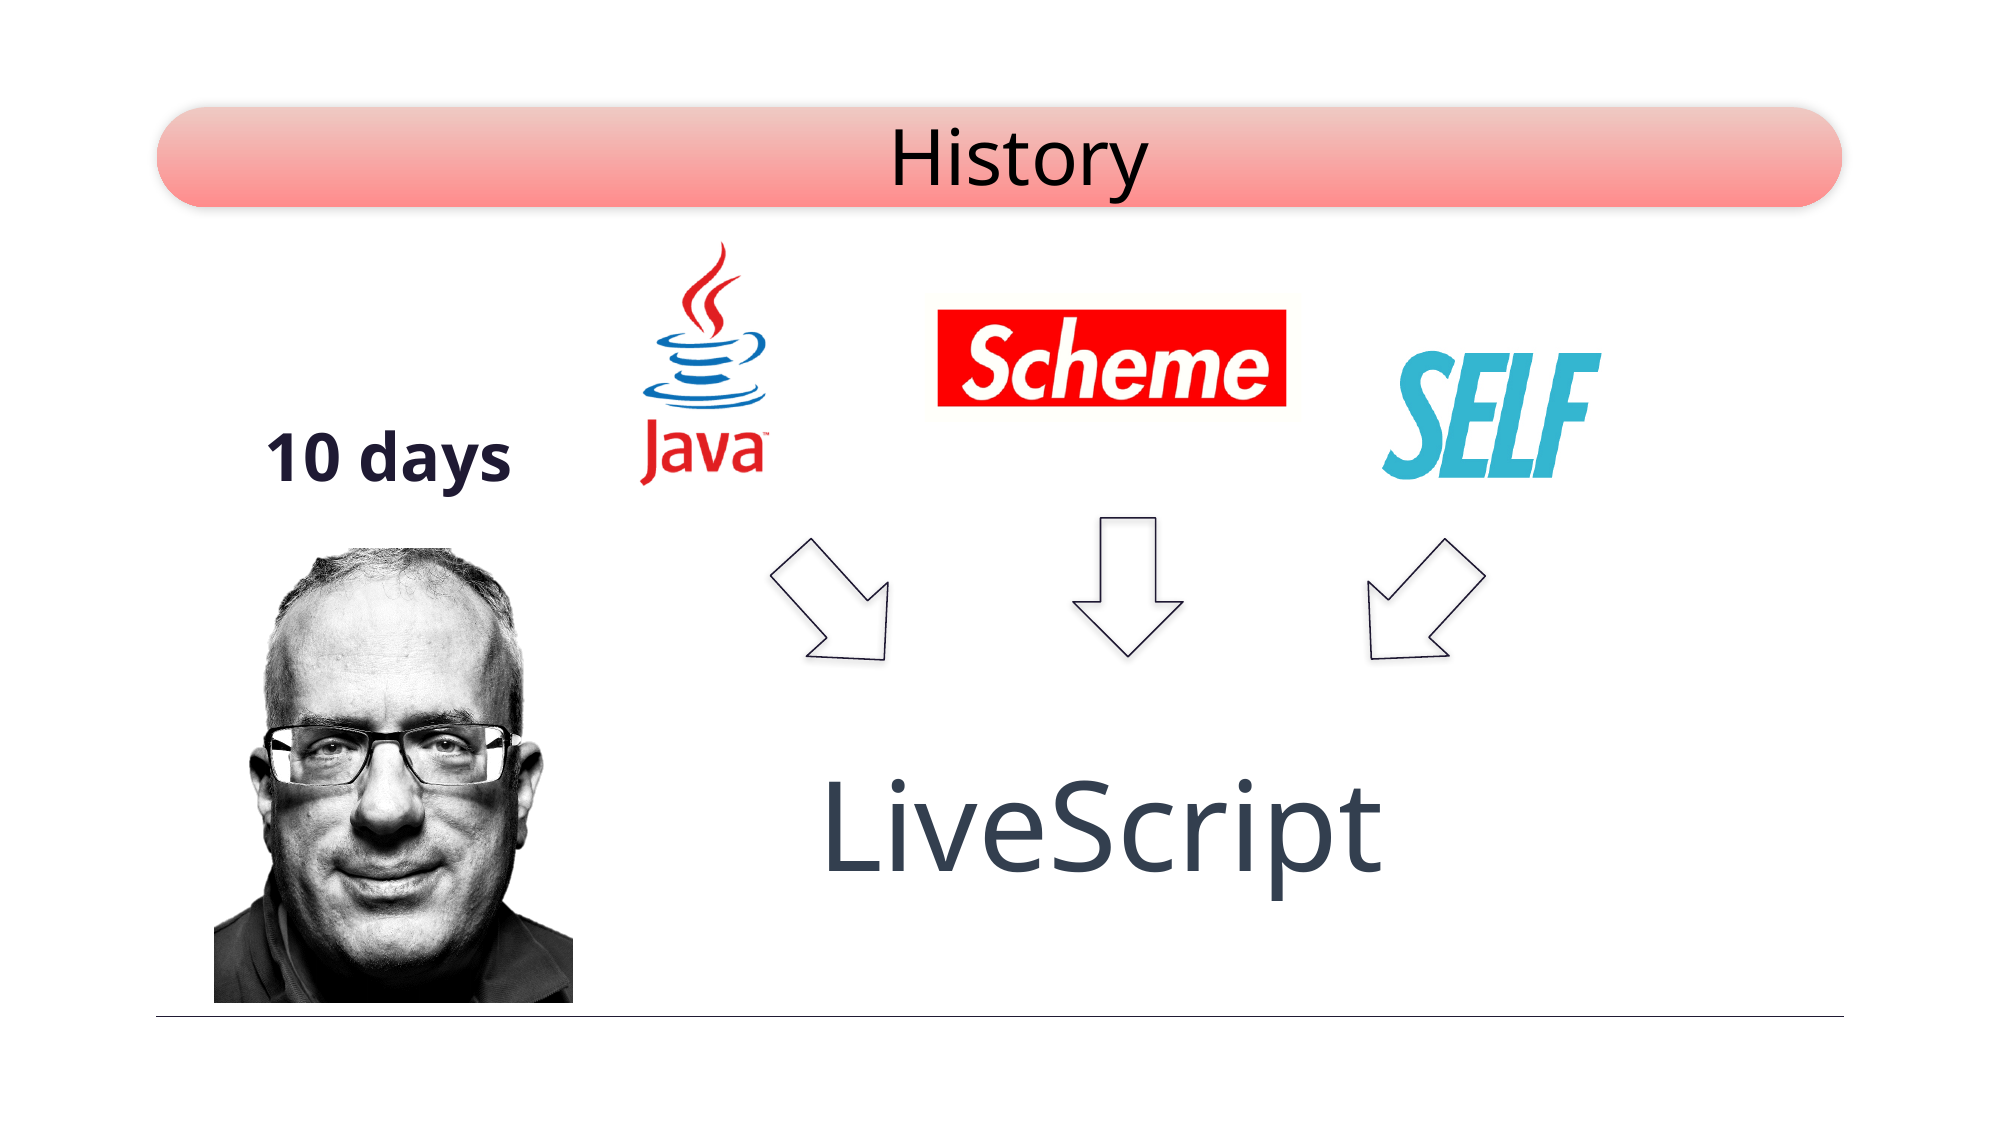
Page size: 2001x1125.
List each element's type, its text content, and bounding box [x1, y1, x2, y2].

picture [1382, 347, 1602, 480]
picture [619, 234, 788, 492]
picture [214, 548, 573, 1003]
picture [924, 293, 1302, 422]
text_box [1367, 538, 1486, 660]
text_box 10 days [250, 407, 528, 502]
text_box LiveScript [797, 737, 1490, 907]
text_box History [501, 104, 1538, 204]
text_box [769, 537, 889, 661]
text_box [1072, 517, 1184, 658]
